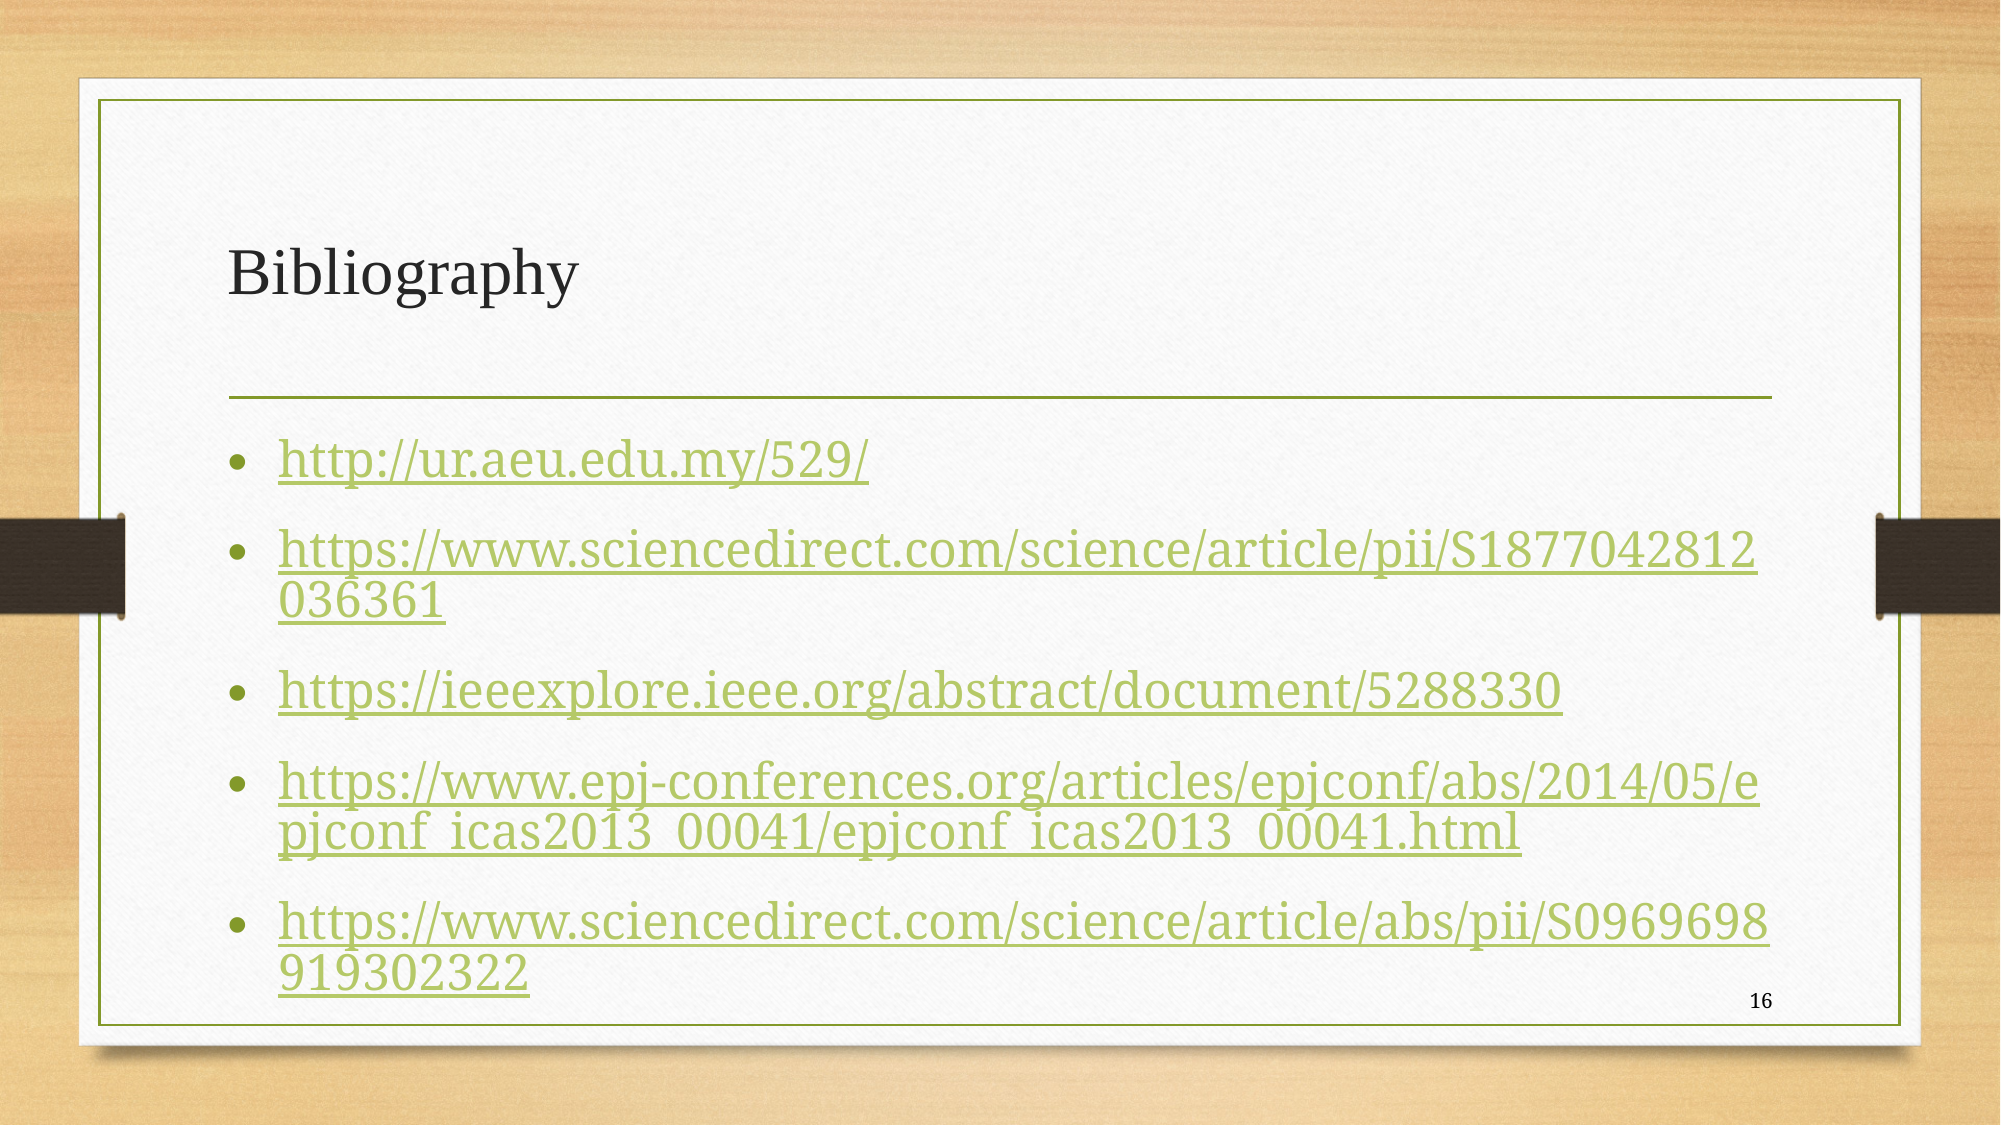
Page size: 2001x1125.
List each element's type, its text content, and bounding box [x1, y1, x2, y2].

list http://ur.aeu.edu.my/529/ https://www.sciencedirect.com/science/article/pii/S1877042812036361 https://ieeexplore.ieee.org/abstract/document/5288330 https://www.epj-conferences.org/articles/epjconf/abs/2014/05/epjconf_icas2013_00041/epjconf_icas2013_00041.html https://www.sciencedirect.com/science/article/abs/pii/S0969698919302322 [212, 419, 1788, 964]
slide_number 16 [1698, 979, 1788, 1025]
title Bibliography [212, 161, 1788, 375]
picture [0, 0, 2001, 1125]
